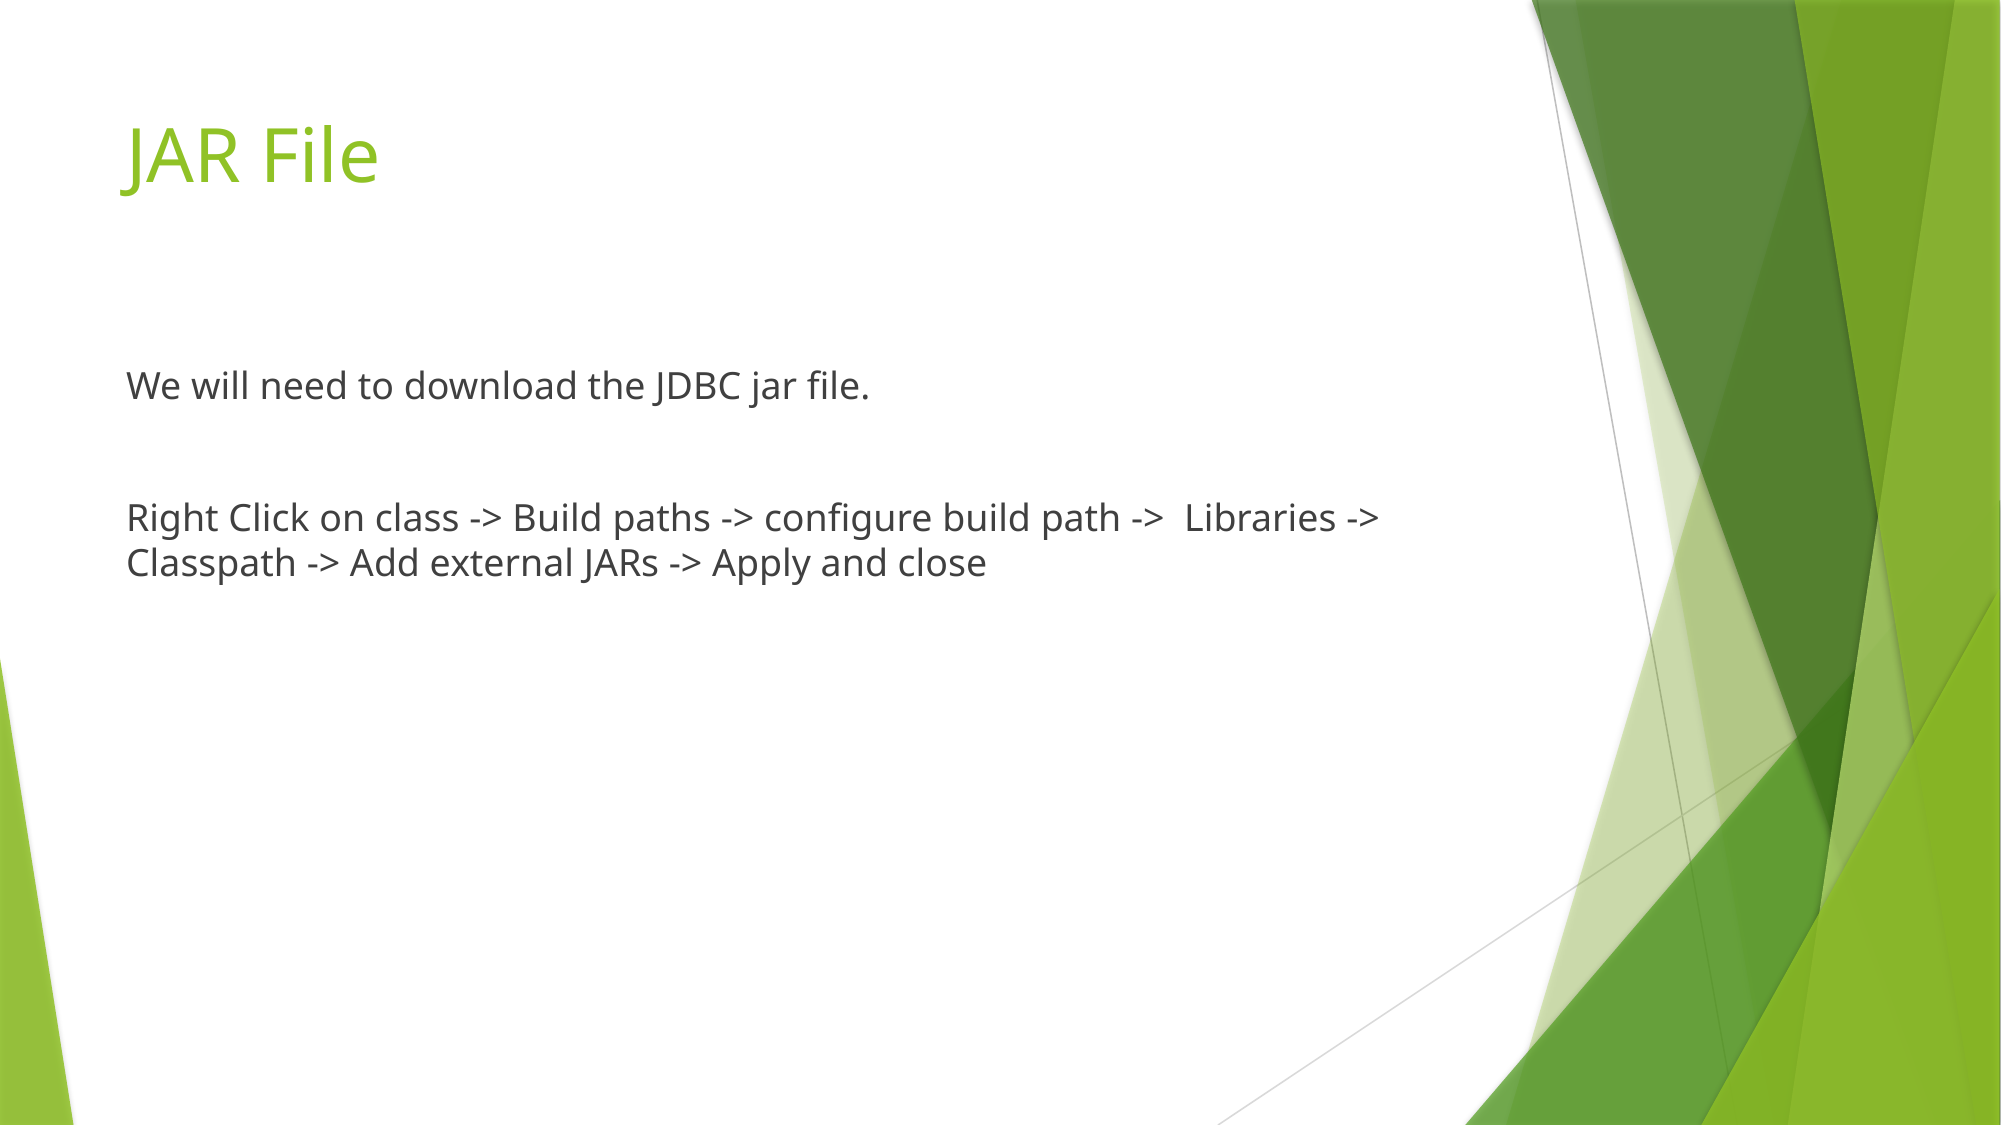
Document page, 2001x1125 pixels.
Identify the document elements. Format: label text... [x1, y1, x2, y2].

list We will need to download the JDBC jar file. Right Click on class -> Build paths -> configure build path -> Libraries -> Classpath -> Add external JARs -> Apply and close [111, 354, 1522, 992]
title JAR File [111, 99, 1522, 317]
